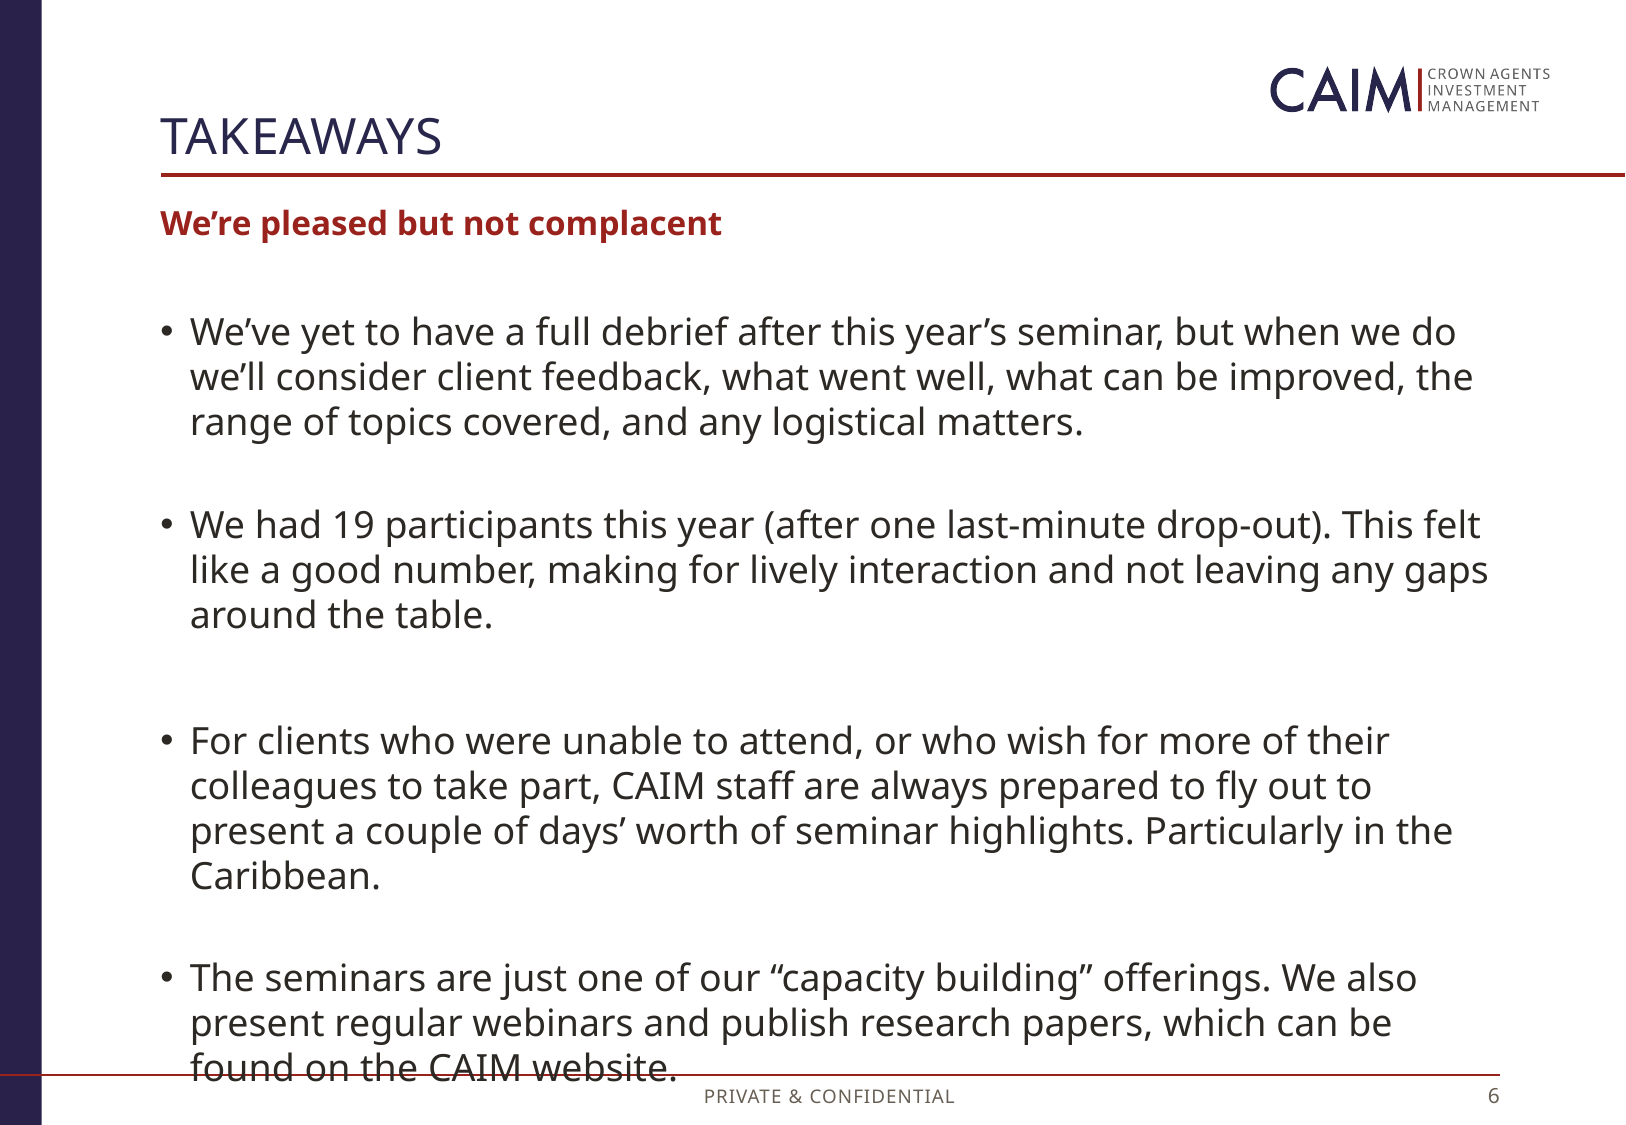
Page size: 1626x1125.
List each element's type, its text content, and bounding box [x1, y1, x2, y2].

picture [1253, 61, 1555, 128]
title takeaways [160, 110, 1197, 166]
list We’re pleased but not complacent [160, 201, 1365, 243]
list We’ve yet to have a full debrief after this year’s seminar, but when we do we’ll consider client feedback, what went well, what can be improved, the range of topics covered, and any logistical matters. We had 19 participants this year (after one last-minute drop-out). This felt like a good number, making for lively interaction and not leaving any gaps around the table. For clients who were unable to attend, or who wish for more of their colleagues to take part, CAIM staff are always prepared to fly out to present a couple of days’ worth of seminar highlights. Particularly in the Caribbean. The seminars are just one of our “capacity building” offerings. We also present regular webinars and publish research papers, which can be found on the CAIM website. [160, 308, 1492, 1125]
